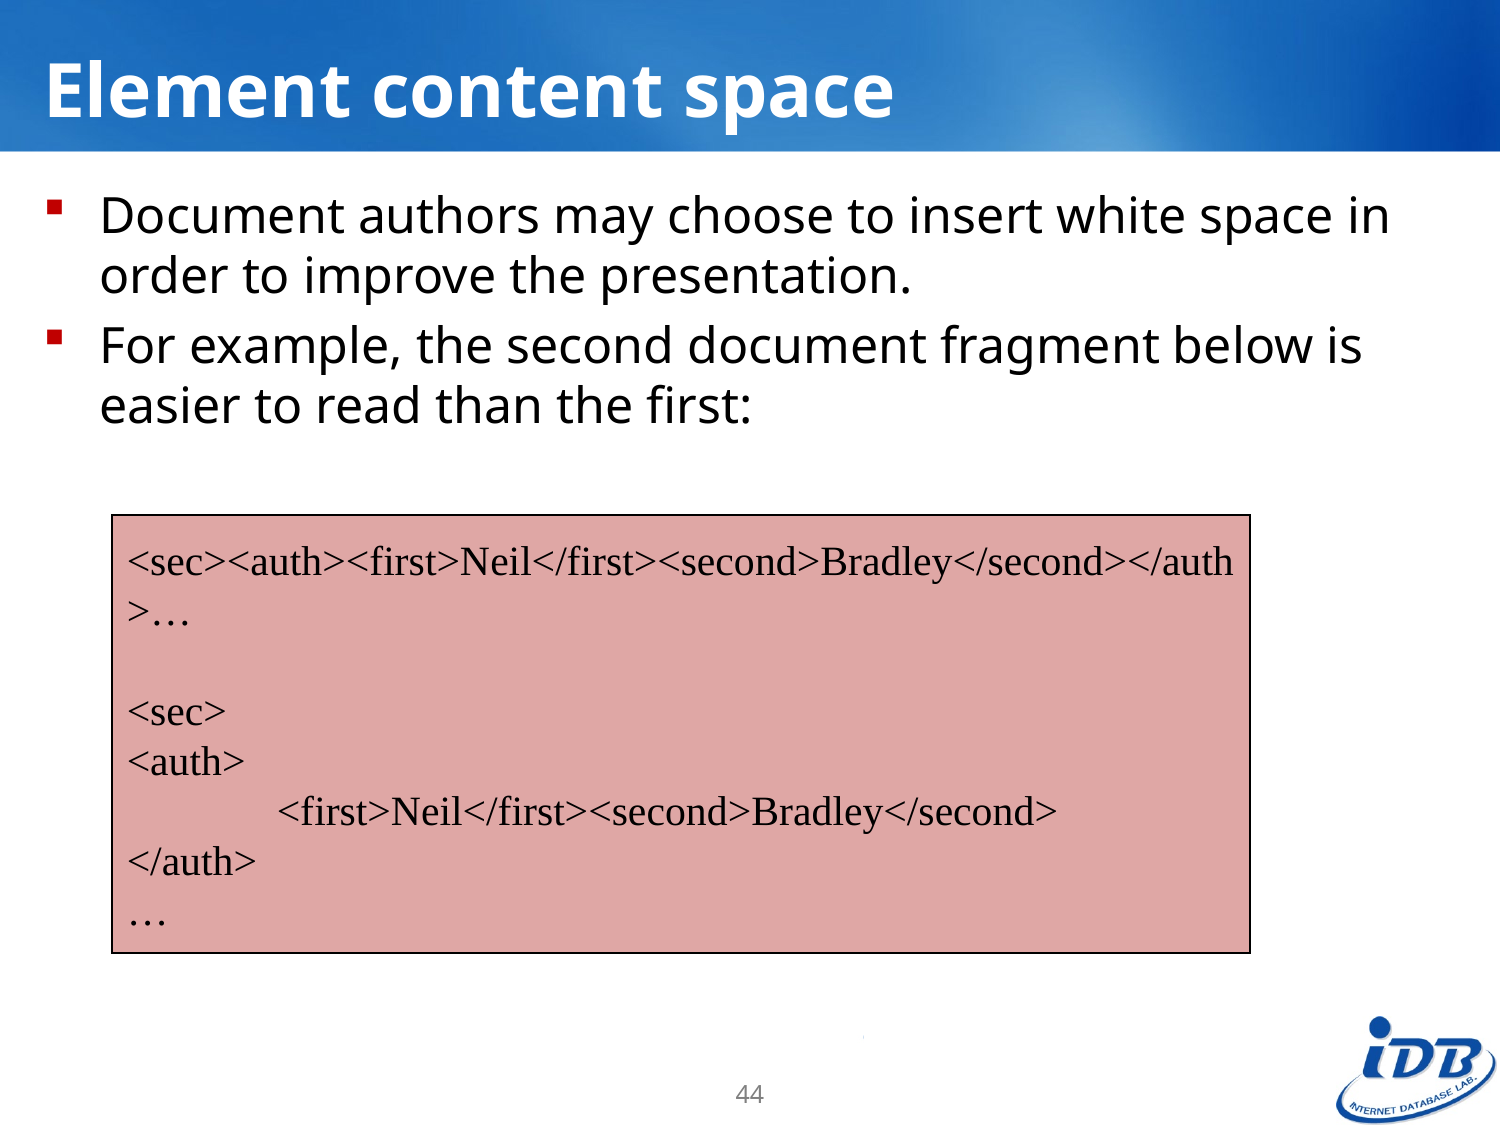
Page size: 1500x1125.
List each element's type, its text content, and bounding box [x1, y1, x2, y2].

picture [0, 0, 1500, 1125]
text_box <sec><auth><first>Neil</first><second>Bradley</second></auth >… <sec> <auth> <first>Neil</first><second>Bradley</second> </auth> … [112, 515, 1250, 953]
list Document authors may choose to insert white space in order to improve the presentation. For example, the second document fragment below is easier to read than the first: [28, 175, 1472, 1067]
slide_number 44 [688, 1078, 812, 1114]
title Element content space [28, 23, 1472, 153]
